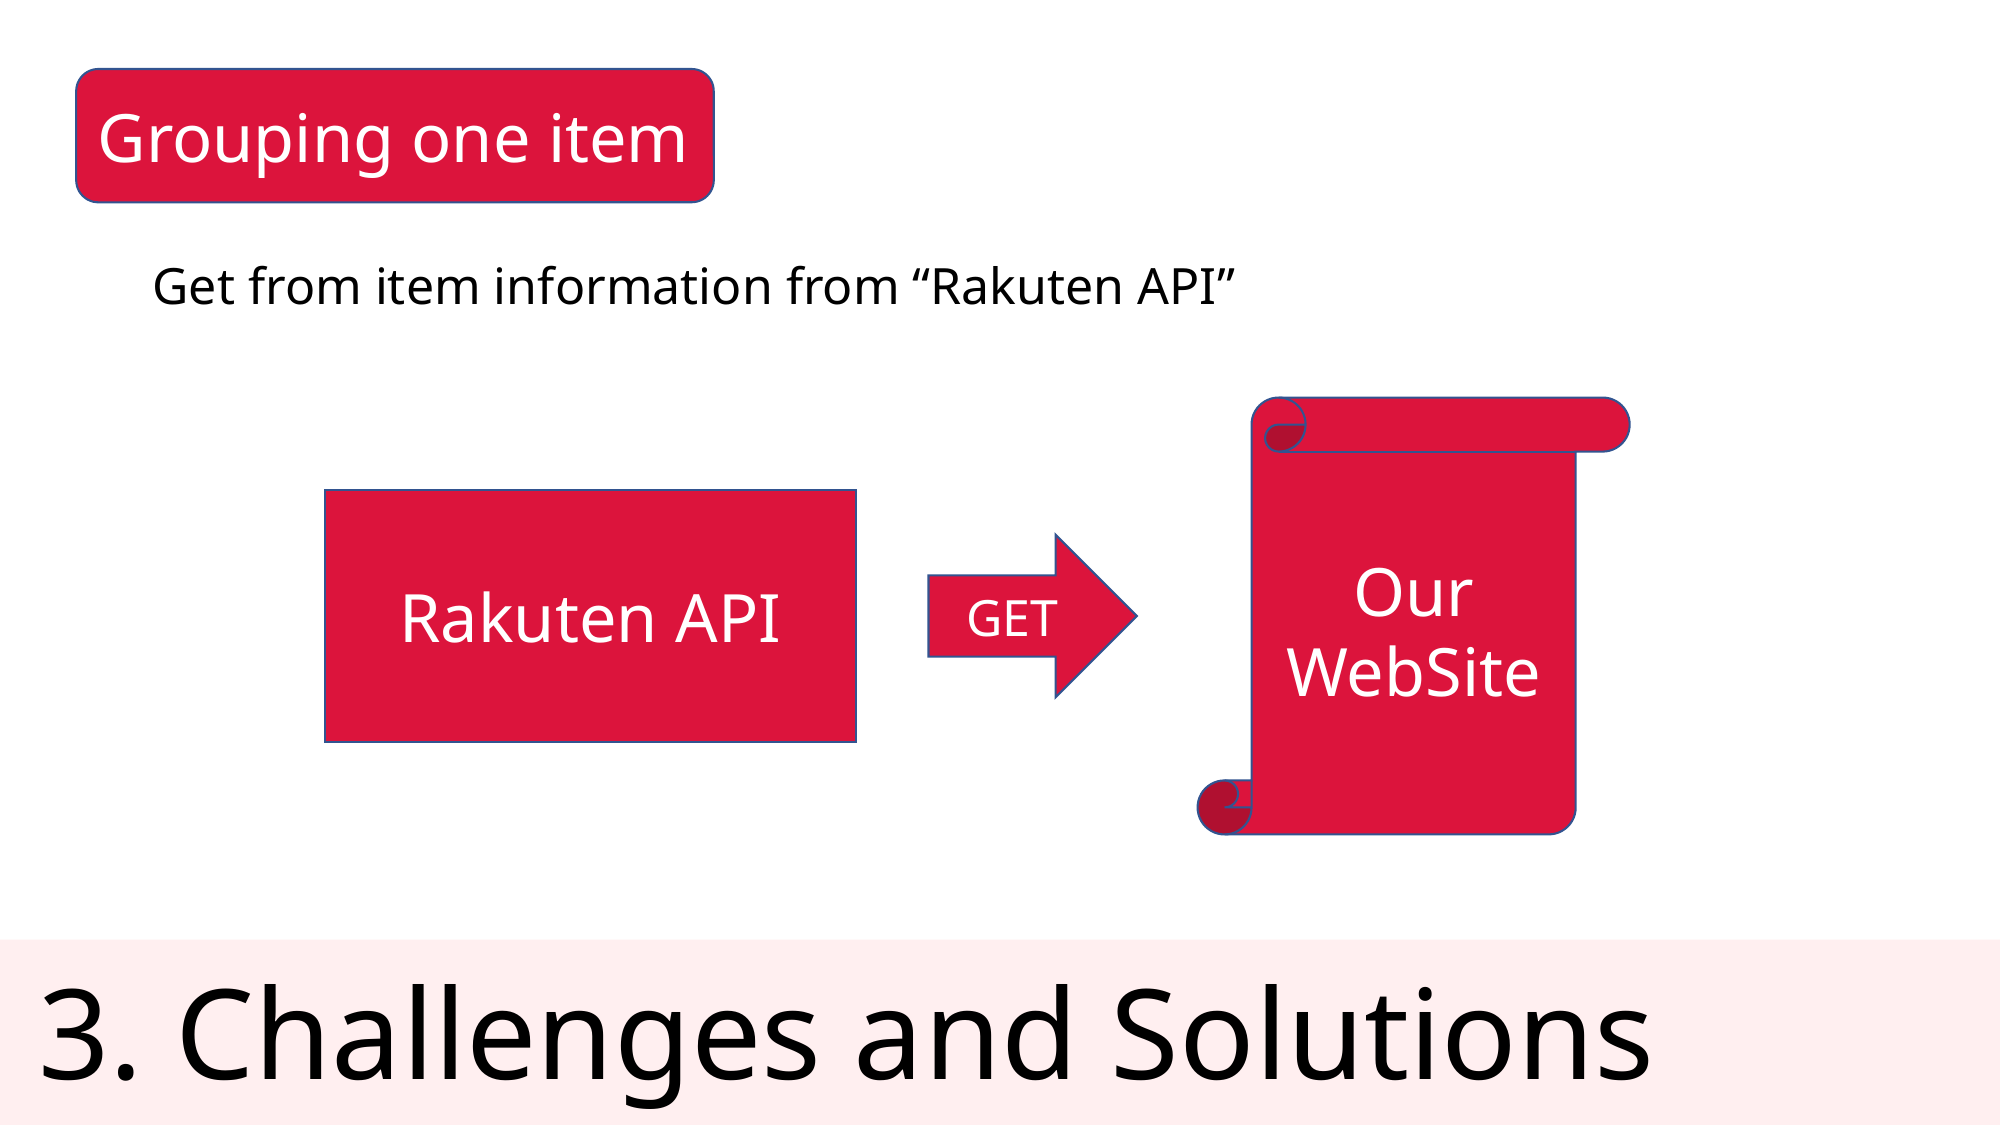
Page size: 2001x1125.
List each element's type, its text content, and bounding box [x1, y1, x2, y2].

list Get from item information from “Rakuten API” [137, 254, 1863, 927]
text_box Our WebSite [1196, 396, 1631, 836]
text_box Grouping one item [75, 67, 715, 204]
text_box Rakuten API [324, 489, 857, 743]
title 3. Challenges and Solutions [23, 949, 1863, 1114]
text_box GET [927, 532, 1139, 700]
